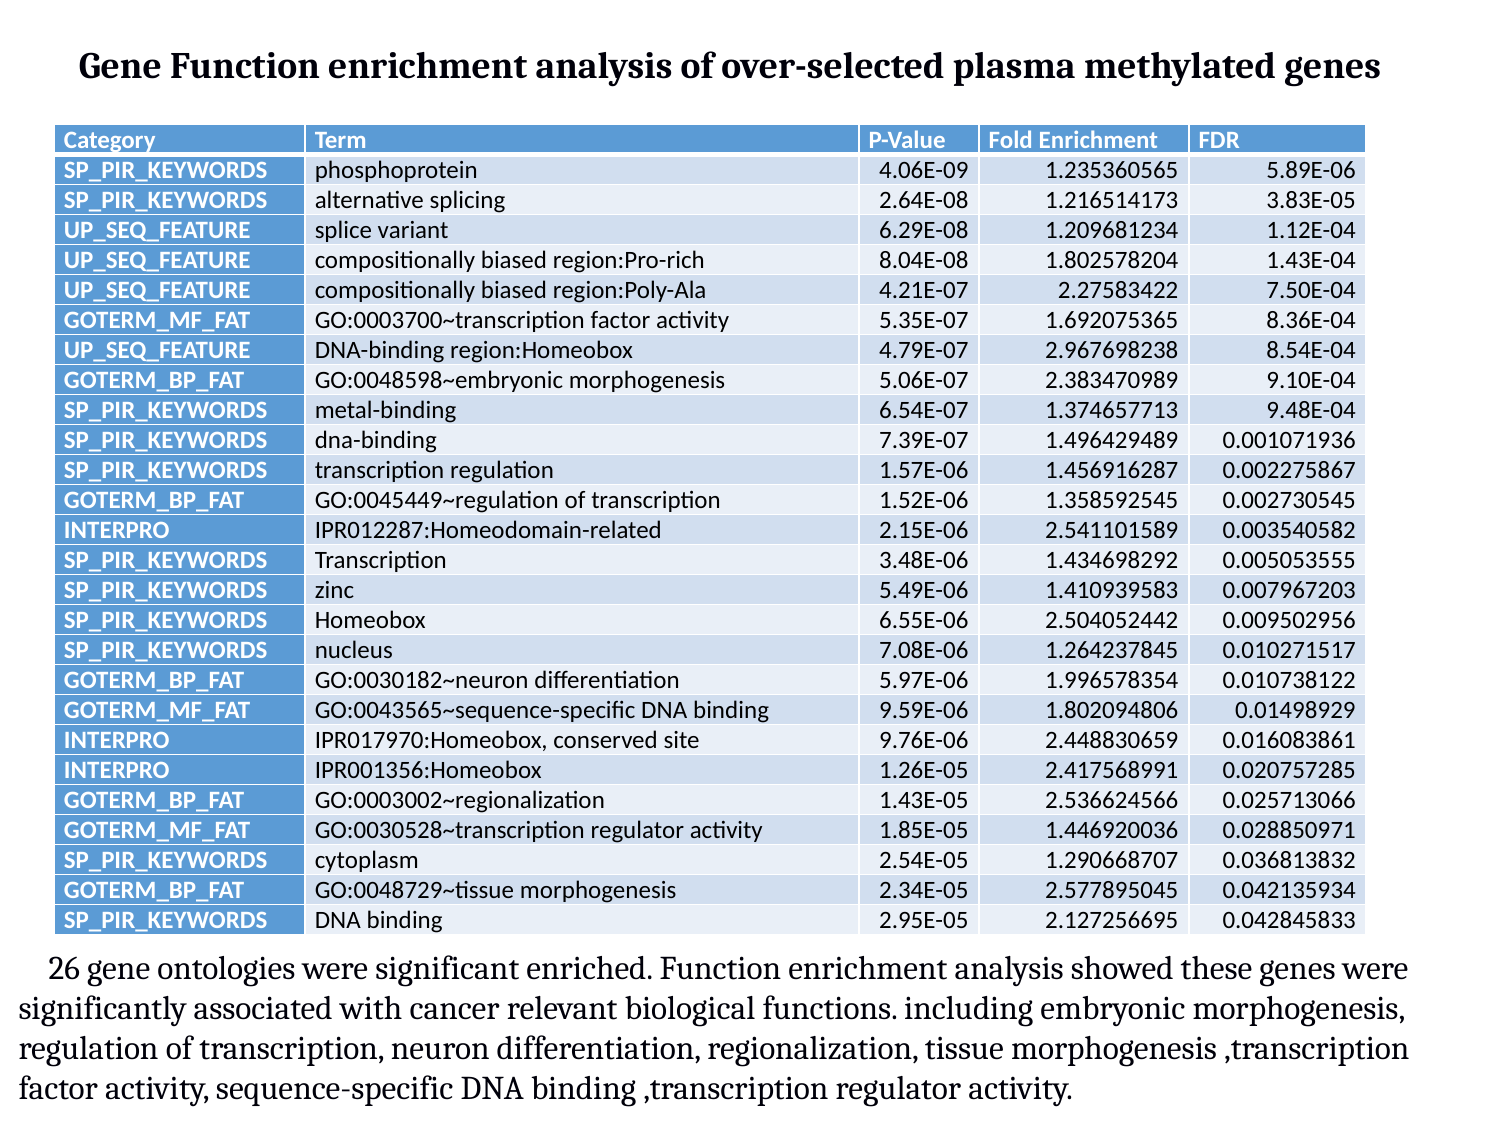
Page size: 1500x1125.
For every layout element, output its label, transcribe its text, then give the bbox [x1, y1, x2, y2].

table_cell Homeobox [306, 605, 858, 634]
table_cell GO:0048729~tissue morphogenesis [306, 875, 858, 904]
table_cell SP_PIR_KEYWORDS [55, 635, 304, 664]
table_cell SP_PIR_KEYWORDS [55, 455, 304, 484]
table_cell GOTERM_BP_FAT [55, 485, 304, 514]
table_cell GO:0030182~neuron differentiation [306, 665, 858, 694]
table_cell 0.009502956 [1190, 605, 1365, 634]
table_cell UP_SEQ_FEATURE [55, 215, 304, 244]
table_cell DNA binding [306, 905, 858, 934]
table_cell GO:0030528~transcription regulator activity [306, 815, 858, 844]
table_cell 6.54E-07 [860, 395, 978, 424]
table_cell INTERPRO [55, 725, 304, 754]
table_cell UP_SEQ_FEATURE [55, 245, 304, 274]
table_cell 8.04E-08 [860, 245, 978, 274]
table_cell 1.57E-06 [860, 455, 978, 484]
table_cell 1.43E-05 [860, 785, 978, 814]
table_header Fold Enrichment [980, 125, 1188, 152]
table_cell 5.49E-06 [860, 575, 978, 604]
table_cell GOTERM_BP_FAT [55, 785, 304, 814]
table_cell 2.417568991 [980, 755, 1188, 784]
table_cell GOTERM_MF_FAT [55, 305, 304, 334]
table_cell 6.55E-06 [860, 605, 978, 634]
table_cell IPR001356:Homeobox [306, 755, 858, 784]
table_cell 2.967698238 [980, 335, 1188, 364]
table_cell SP_PIR_KEYWORDS [55, 845, 304, 874]
table_cell 2.383470989 [980, 365, 1188, 394]
table_cell 1.26E-05 [860, 755, 978, 784]
table_cell 1.43E-04 [1190, 245, 1365, 274]
table_cell 1.209681234 [980, 215, 1188, 244]
table_cell 1.692075365 [980, 305, 1188, 334]
table_cell 2.536624566 [980, 785, 1188, 814]
table_cell 7.08E-06 [860, 635, 978, 664]
table_cell SP_PIR_KEYWORDS [55, 395, 304, 424]
table_cell SP_PIR_KEYWORDS [55, 905, 304, 934]
table_cell 2.127256695 [980, 905, 1188, 934]
table_cell INTERPRO [55, 515, 304, 544]
table_cell IPR017970:Homeobox, conserved site [306, 725, 858, 754]
table_cell 4.79E-07 [860, 335, 978, 364]
table_cell SP_PIR_KEYWORDS [55, 605, 304, 634]
table_cell GO:0043565~sequence-specific DNA binding [306, 695, 858, 724]
table_cell SP_PIR_KEYWORDS [55, 185, 304, 214]
table_cell 0.010738122 [1190, 665, 1365, 694]
table_cell 0.01498929 [1190, 695, 1365, 724]
table_cell 9.48E-04 [1190, 395, 1365, 424]
table_cell 1.85E-05 [860, 815, 978, 844]
table_cell UP_SEQ_FEATURE [55, 335, 304, 364]
table_cell 9.59E-06 [860, 695, 978, 724]
table_cell compositionally biased region:Pro-rich [306, 245, 858, 274]
table_cell 0.042135934 [1190, 875, 1365, 904]
table_cell SP_PIR_KEYWORDS [55, 575, 304, 604]
table_cell 1.456916287 [980, 455, 1188, 484]
table_cell 1.264237845 [980, 635, 1188, 664]
table_header FDR [1190, 125, 1365, 152]
table_cell GOTERM_BP_FAT [55, 365, 304, 394]
table_header P-Value [860, 125, 978, 152]
table_cell GOTERM_MF_FAT [55, 695, 304, 724]
table_cell nucleus [306, 635, 858, 664]
table_cell DNA-binding region:Homeobox [306, 335, 858, 364]
table_cell 0.036813832 [1190, 845, 1365, 874]
table_cell 3.48E-06 [860, 545, 978, 574]
table_cell GO:0048598~embryonic morphogenesis [306, 365, 858, 394]
table_cell 1.290668707 [980, 845, 1188, 874]
table_cell 1.374657713 [980, 395, 1188, 424]
table_cell 2.95E-05 [860, 905, 978, 934]
table_cell Transcription [306, 545, 858, 574]
table_cell UP_SEQ_FEATURE [55, 275, 304, 304]
table_cell 0.005053555 [1190, 545, 1365, 574]
table_cell 9.10E-04 [1190, 365, 1365, 394]
table_cell 2.541101589 [980, 515, 1188, 544]
table_cell splice variant [306, 215, 858, 244]
table_cell 2.54E-05 [860, 845, 978, 874]
table_header Category [55, 125, 304, 152]
table_cell transcription regulation [306, 455, 858, 484]
table_cell GOTERM_MF_FAT [55, 815, 304, 844]
table_cell alternative splicing [306, 185, 858, 214]
table_cell 7.39E-07 [860, 425, 978, 454]
text_box Gene Function enrichment analysis of over-selected plasma methylated genes [34, 34, 1500, 94]
table_cell 0.010271517 [1190, 635, 1365, 664]
table_cell 6.29E-08 [860, 215, 978, 244]
table_cell 3.83E-05 [1190, 185, 1365, 214]
table_cell 5.89E-06 [1190, 157, 1365, 184]
table_cell SP_PIR_KEYWORDS [55, 545, 304, 574]
table_header Term [306, 125, 858, 152]
table_cell 1.496429489 [980, 425, 1188, 454]
table_cell GO:0003700~transcription factor activity [306, 305, 858, 334]
table_cell 0.020757285 [1190, 755, 1365, 784]
table_cell 2.448830659 [980, 725, 1188, 754]
table_cell 2.577895045 [980, 875, 1188, 904]
table_cell 1.52E-06 [860, 485, 978, 514]
table_cell 1.434698292 [980, 545, 1188, 574]
table_cell 4.21E-07 [860, 275, 978, 304]
table_cell 1.446920036 [980, 815, 1188, 844]
table_cell 0.002275867 [1190, 455, 1365, 484]
table_cell IPR012287:Homeodomain-related [306, 515, 858, 544]
table_cell 8.54E-04 [1190, 335, 1365, 364]
table_cell 0.002730545 [1190, 485, 1365, 514]
table_cell compositionally biased region:Poly-Ala [306, 275, 858, 304]
table_cell 1.802578204 [980, 245, 1188, 274]
table_cell GO:0003002~regionalization [306, 785, 858, 814]
table_cell 4.06E-09 [860, 157, 978, 184]
table_cell GOTERM_BP_FAT [55, 875, 304, 904]
table_cell dna-binding [306, 425, 858, 454]
table_cell 0.028850971 [1190, 815, 1365, 844]
table_cell 0.007967203 [1190, 575, 1365, 604]
table_cell 5.97E-06 [860, 665, 978, 694]
table_cell GO:0045449~regulation of transcription [306, 485, 858, 514]
table_cell metal-binding [306, 395, 858, 424]
table_cell 1.12E-04 [1190, 215, 1365, 244]
table_cell 7.50E-04 [1190, 275, 1365, 304]
table_cell zinc [306, 575, 858, 604]
table_cell phosphoprotein [306, 157, 858, 184]
table_cell 1.410939583 [980, 575, 1188, 604]
table_cell 0.016083861 [1190, 725, 1365, 754]
table_cell 2.504052442 [980, 605, 1188, 634]
table_cell 2.34E-05 [860, 875, 978, 904]
table_cell 1.216514173 [980, 185, 1188, 214]
table_cell 2.15E-06 [860, 515, 978, 544]
text_box 26 gene ontologies were significant enriched. Function enrichment analysis showed these genes were significantly associated with cancer relevant biological functions. including embryonic morphogenesis, regulation of transcription, neuron differentiation, regionalization, tissue morphogenesis ,transcription factor activity, sequence-specific DNA binding ,transcription regulator activity. [3, 939, 1500, 1125]
table_cell 5.35E-07 [860, 305, 978, 334]
table_cell 1.802094806 [980, 695, 1188, 724]
table_cell 1.235360565 [980, 157, 1188, 184]
table_cell 1.996578354 [980, 665, 1188, 694]
table_cell 2.64E-08 [860, 185, 978, 214]
table_cell 0.003540582 [1190, 515, 1365, 544]
table_cell 2.27583422 [980, 275, 1188, 304]
table_cell 1.358592545 [980, 485, 1188, 514]
table_cell 0.001071936 [1190, 425, 1365, 454]
table_cell GOTERM_BP_FAT [55, 665, 304, 694]
table_cell 8.36E-04 [1190, 305, 1365, 334]
table_cell SP_PIR_KEYWORDS [55, 425, 304, 454]
table_cell 0.025713066 [1190, 785, 1365, 814]
table_cell SP_PIR_KEYWORDS [55, 157, 304, 184]
table_cell 9.76E-06 [860, 725, 978, 754]
table_cell 5.06E-07 [860, 365, 978, 394]
table_cell INTERPRO [55, 755, 304, 784]
table_cell 0.042845833 [1190, 905, 1365, 934]
table_cell cytoplasm [306, 845, 858, 874]
